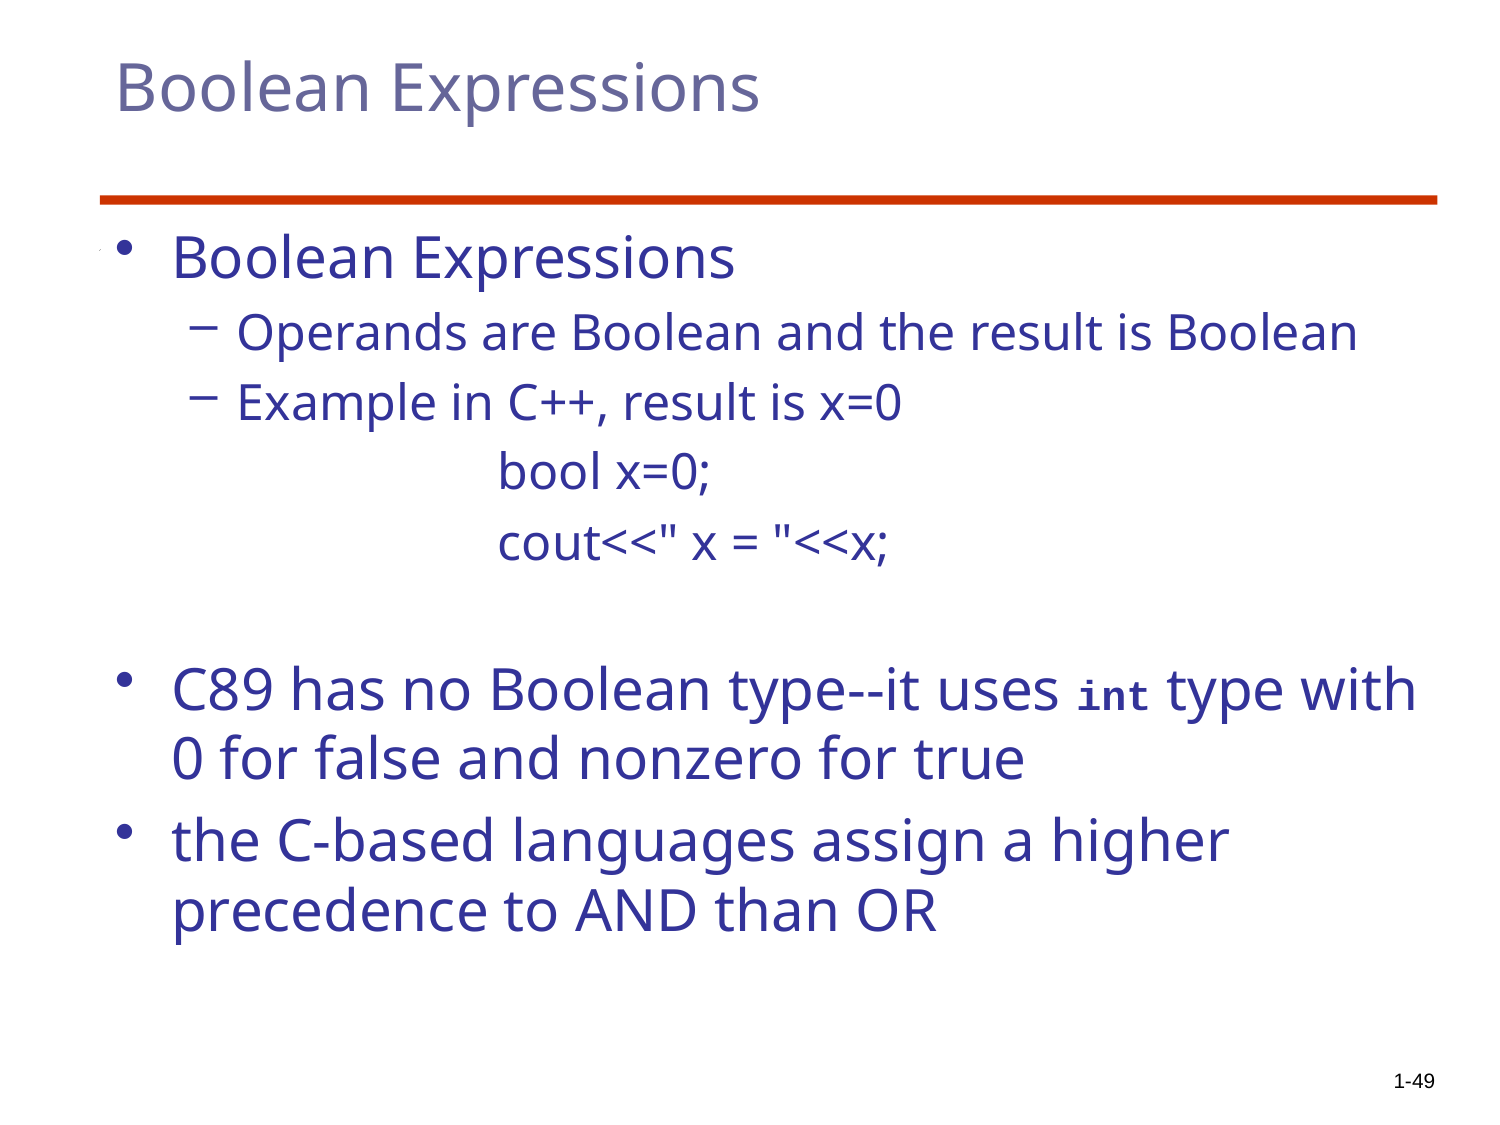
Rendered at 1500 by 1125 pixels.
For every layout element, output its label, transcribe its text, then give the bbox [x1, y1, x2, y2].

title Boolean Expressions [99, 37, 1438, 212]
slide_number 1-49 [1137, 1024, 1451, 1101]
list Boolean Expressions Operands are Boolean and the result is Boolean Example in C++, result is x=0 bool x=0; cout<<" x = "<<x; C89 has no Boolean type--it uses int type with 0 for false and nonzero for true the C-based languages assign a higher precedence to AND than OR [99, 212, 1438, 1038]
